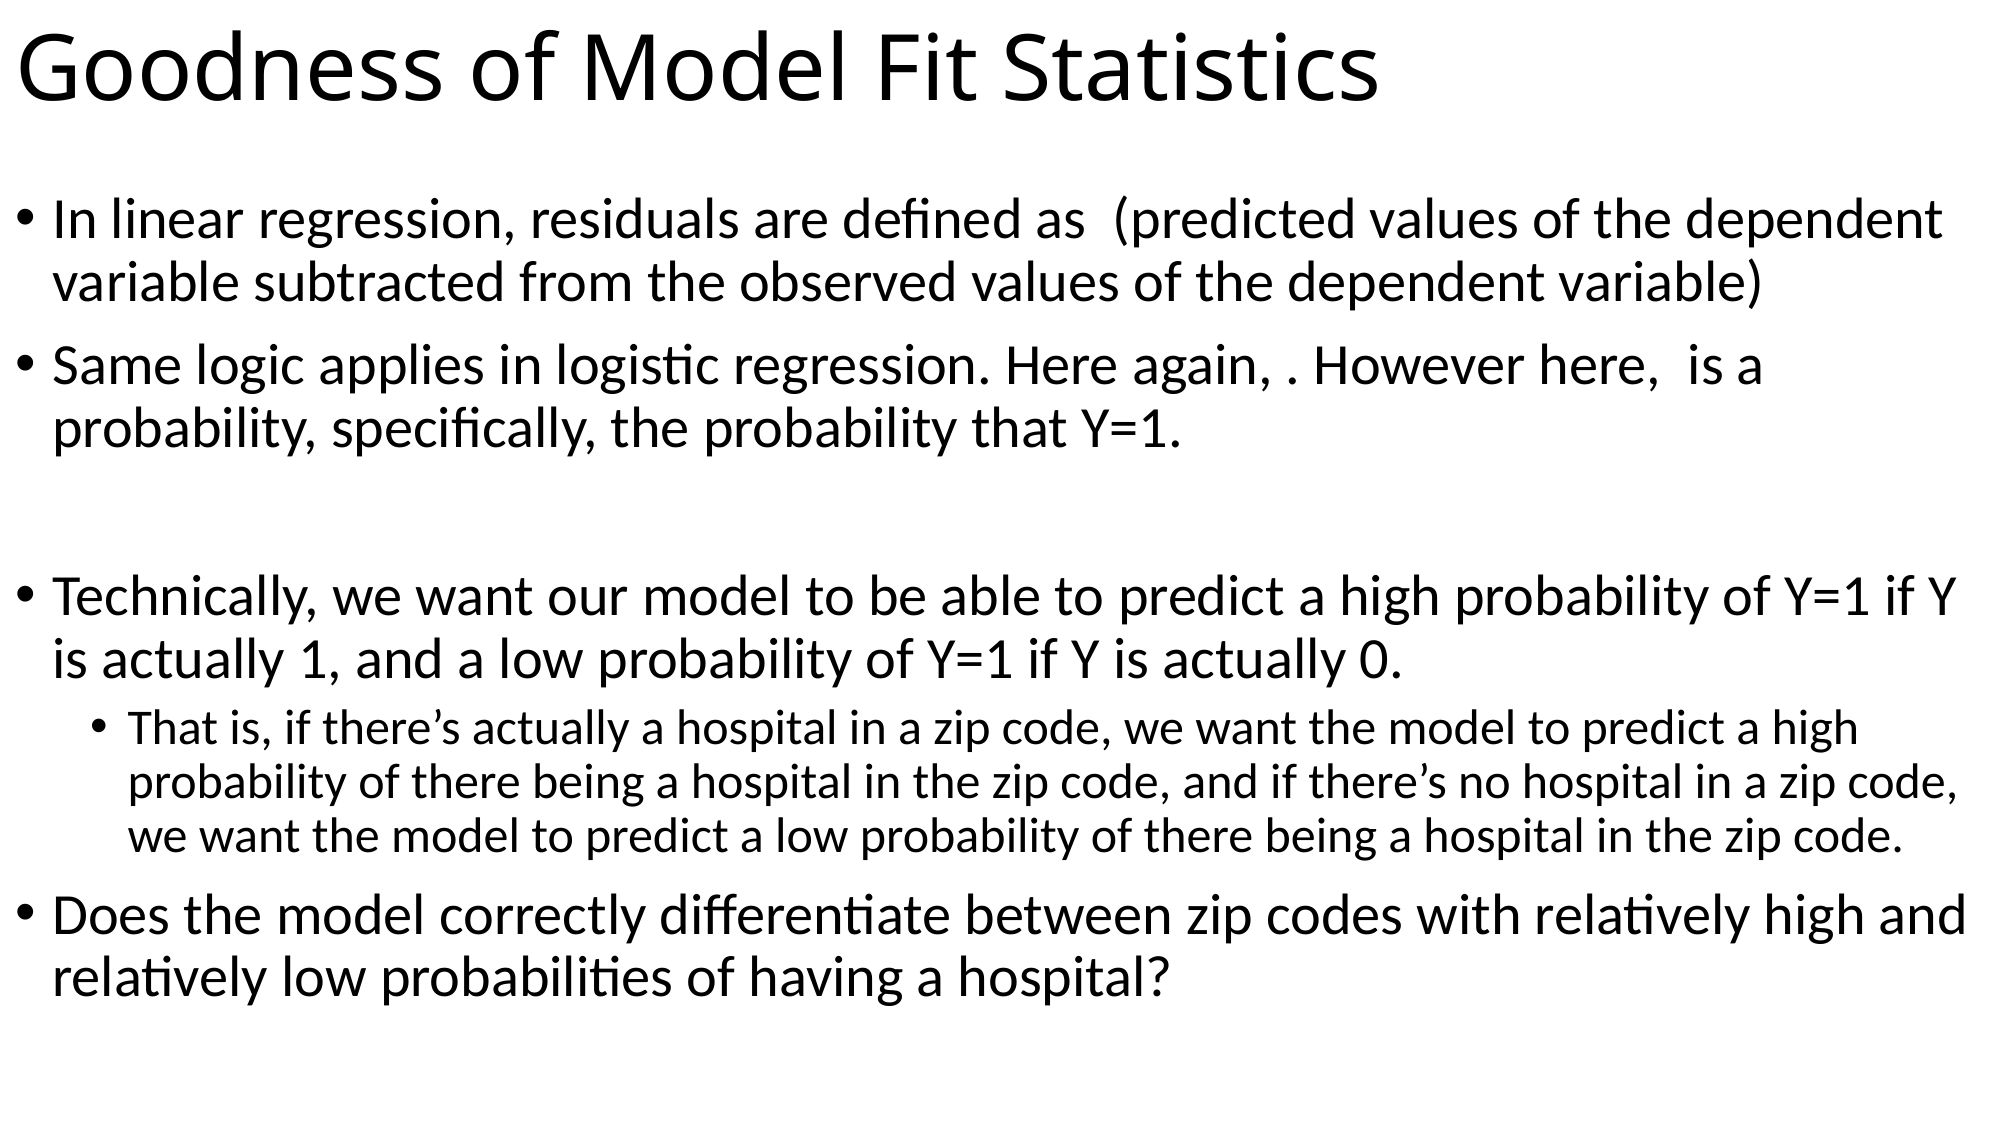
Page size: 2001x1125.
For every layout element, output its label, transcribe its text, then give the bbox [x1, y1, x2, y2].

title Goodness of Model Fit Statistics [0, 0, 2000, 143]
